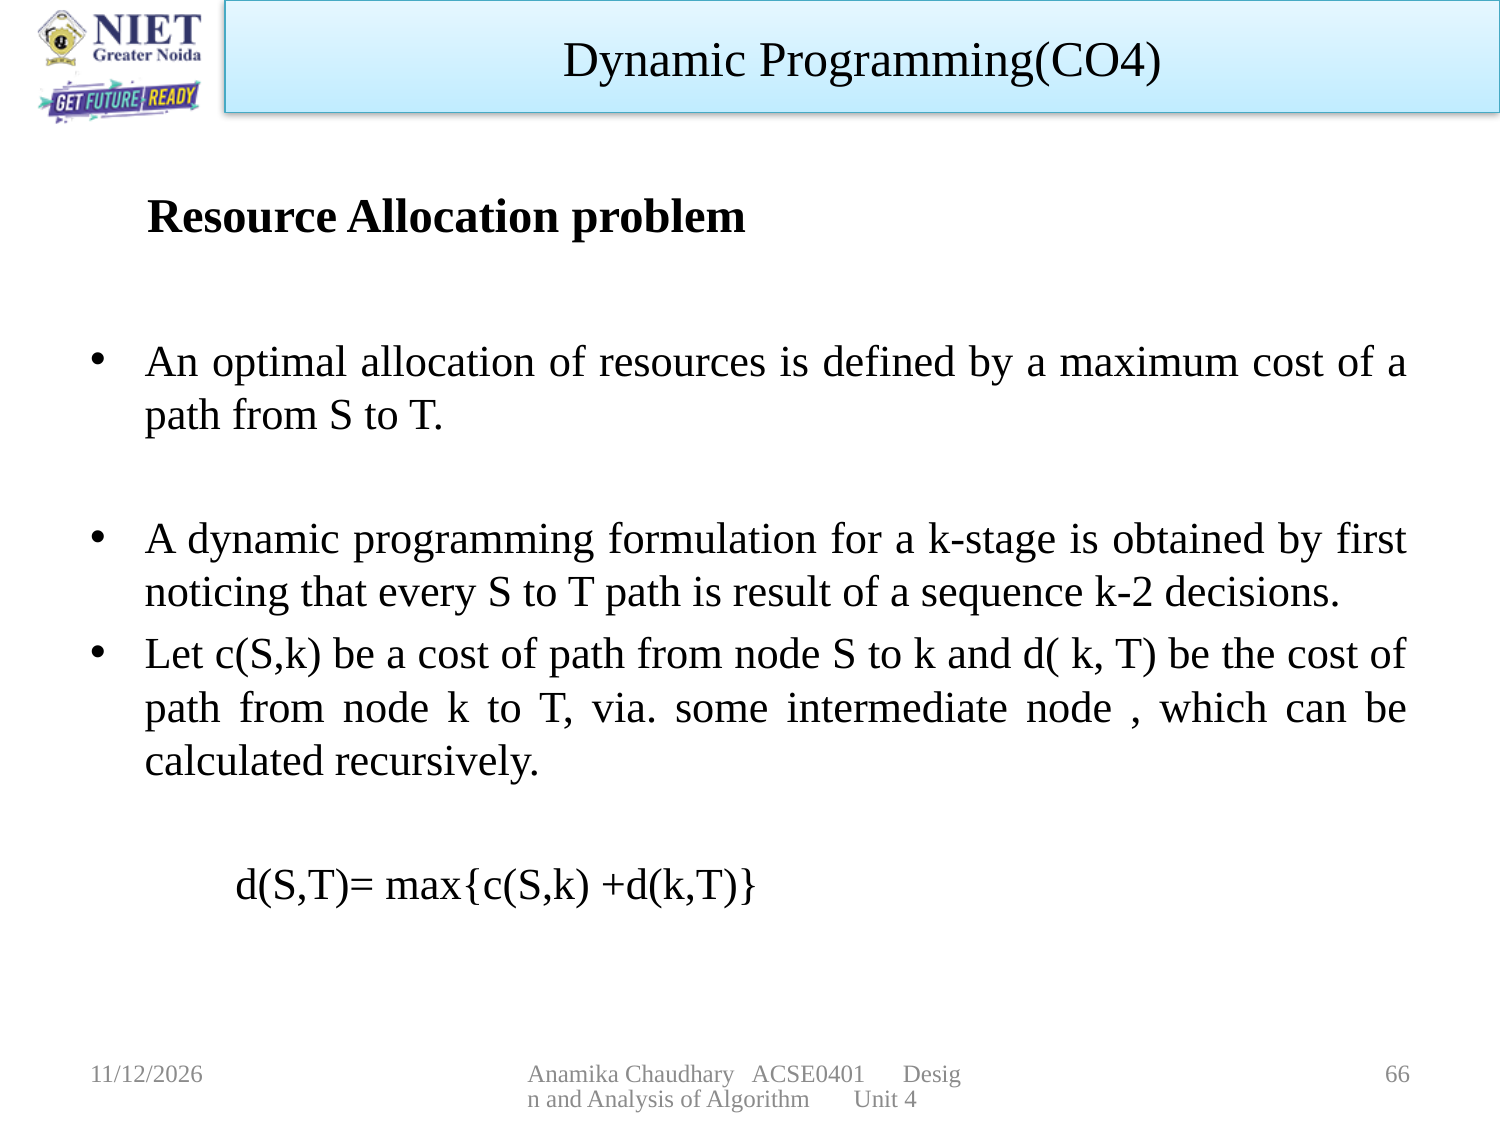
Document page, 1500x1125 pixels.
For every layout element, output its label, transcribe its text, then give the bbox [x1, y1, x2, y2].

picture [0, 0, 238, 135]
slide_number 66 [1074, 1042, 1425, 1103]
footer Anamika Chaudhary ACSE0401 Design and Analysis of Algorithm Unit 4 [512, 1042, 988, 1103]
text_box Dynamic Programming(CO4) [238, 0, 1500, 113]
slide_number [75, 1042, 425, 1103]
list Resource Allocation problem An optimal allocation of resources is defined by a maximum cost of a path from S to T. A dynamic programming formulation for a k-stage is obtained by first noticing that every S to T path is result of a sequence k-2 decisions. Let c(S,k) be a cost of path from node S to k and d( k, T) be the cost of path from node k to T, via. some intermediate node , which can be calculated recursively. d(S,T)= max{c(S,k) +d(k,T)} [75, 168, 1425, 957]
